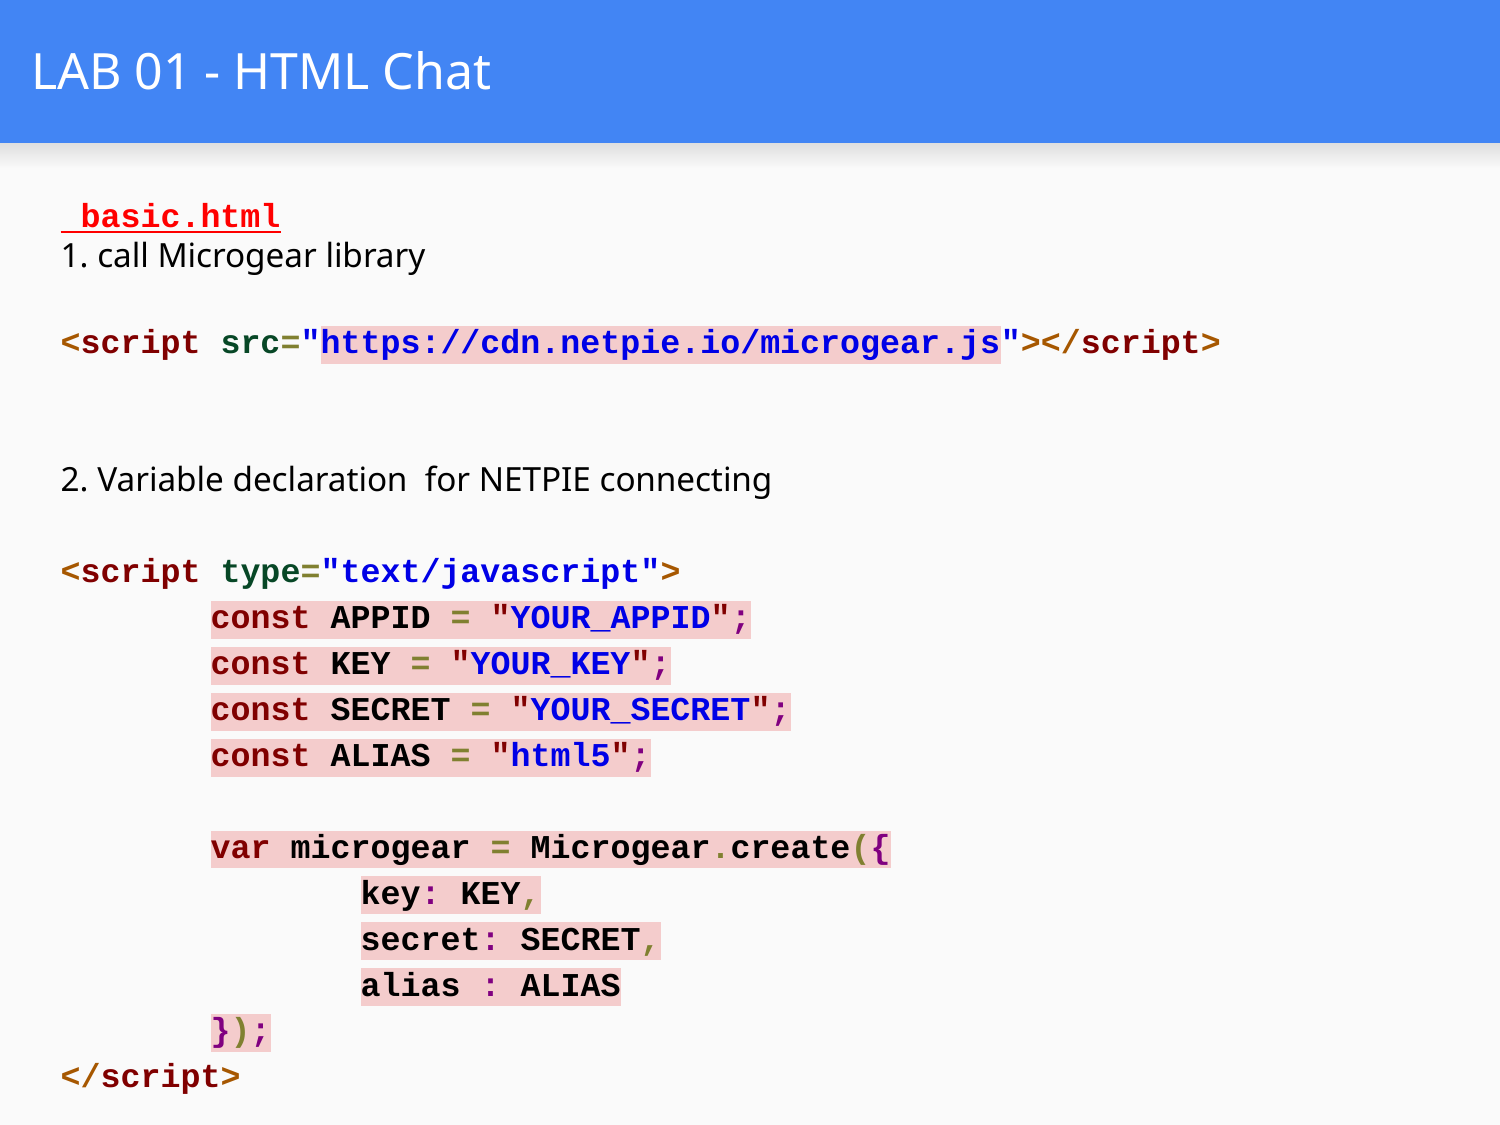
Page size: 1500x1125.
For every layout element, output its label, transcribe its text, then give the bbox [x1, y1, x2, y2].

text_box basic.html 1. call Microgear library <script src="https://cdn.netpie.io/microgear.js"></script> 2. Variable declaration for NETPIE connecting <script type="text/javascript"> const APPID = "YOUR_APPID"; const KEY = "YOUR_KEY"; const SECRET = "YOUR_SECRET"; const ALIAS = "html5"; var microgear = Microgear.create({ key: KEY, secret: SECRET, alias : ALIAS }); </script> [45, 173, 1465, 1104]
title LAB 01 - HTML Chat [16, 3, 1464, 136]
